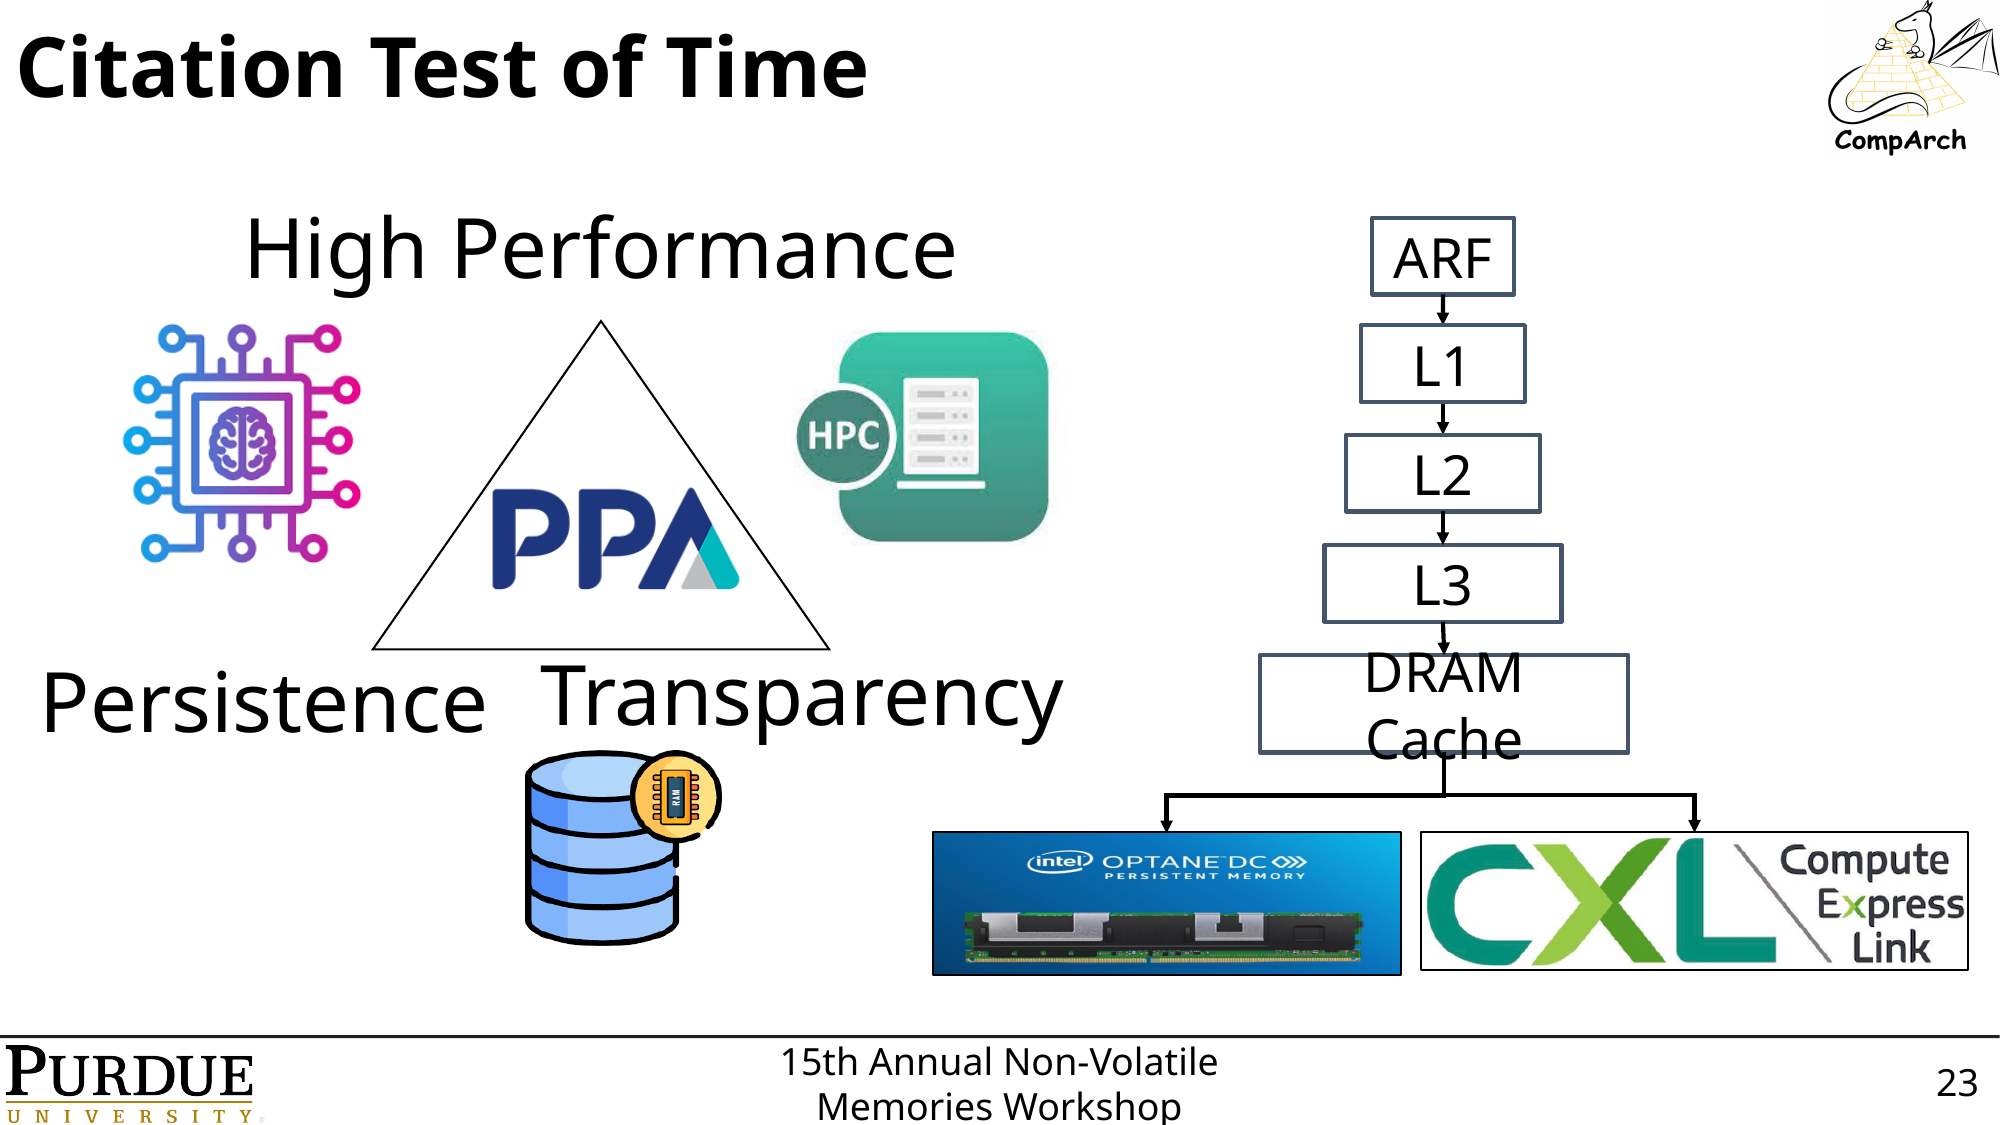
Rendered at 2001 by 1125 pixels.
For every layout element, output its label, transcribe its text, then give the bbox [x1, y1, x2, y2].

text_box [1529, 667, 1610, 918]
slide_number 23 [1544, 1054, 1995, 1115]
picture [774, 311, 1068, 566]
text_box Citation Test of Time [0, 0, 962, 129]
text_box High Performance [228, 187, 974, 303]
text_box DRAM Cache [1346, 655, 1629, 753]
picture [5, 1045, 265, 1123]
text_box L1 [1361, 325, 1525, 403]
text_box [377, 486, 820, 651]
text_box [485, 319, 717, 485]
text_box DRAM Cache [1260, 655, 1264, 753]
picture [933, 833, 1400, 975]
picture [485, 485, 747, 596]
picture [111, 312, 373, 575]
text_box L3 [1324, 545, 1562, 622]
text_box L2 [1345, 434, 1540, 512]
picture [525, 750, 722, 946]
text_box Persistence [25, 641, 504, 757]
text_box ARF [1372, 217, 1514, 295]
text_box Transparency [525, 634, 1080, 750]
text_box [1264, 653, 1346, 932]
picture [1422, 832, 1967, 970]
picture [1827, 0, 2000, 156]
